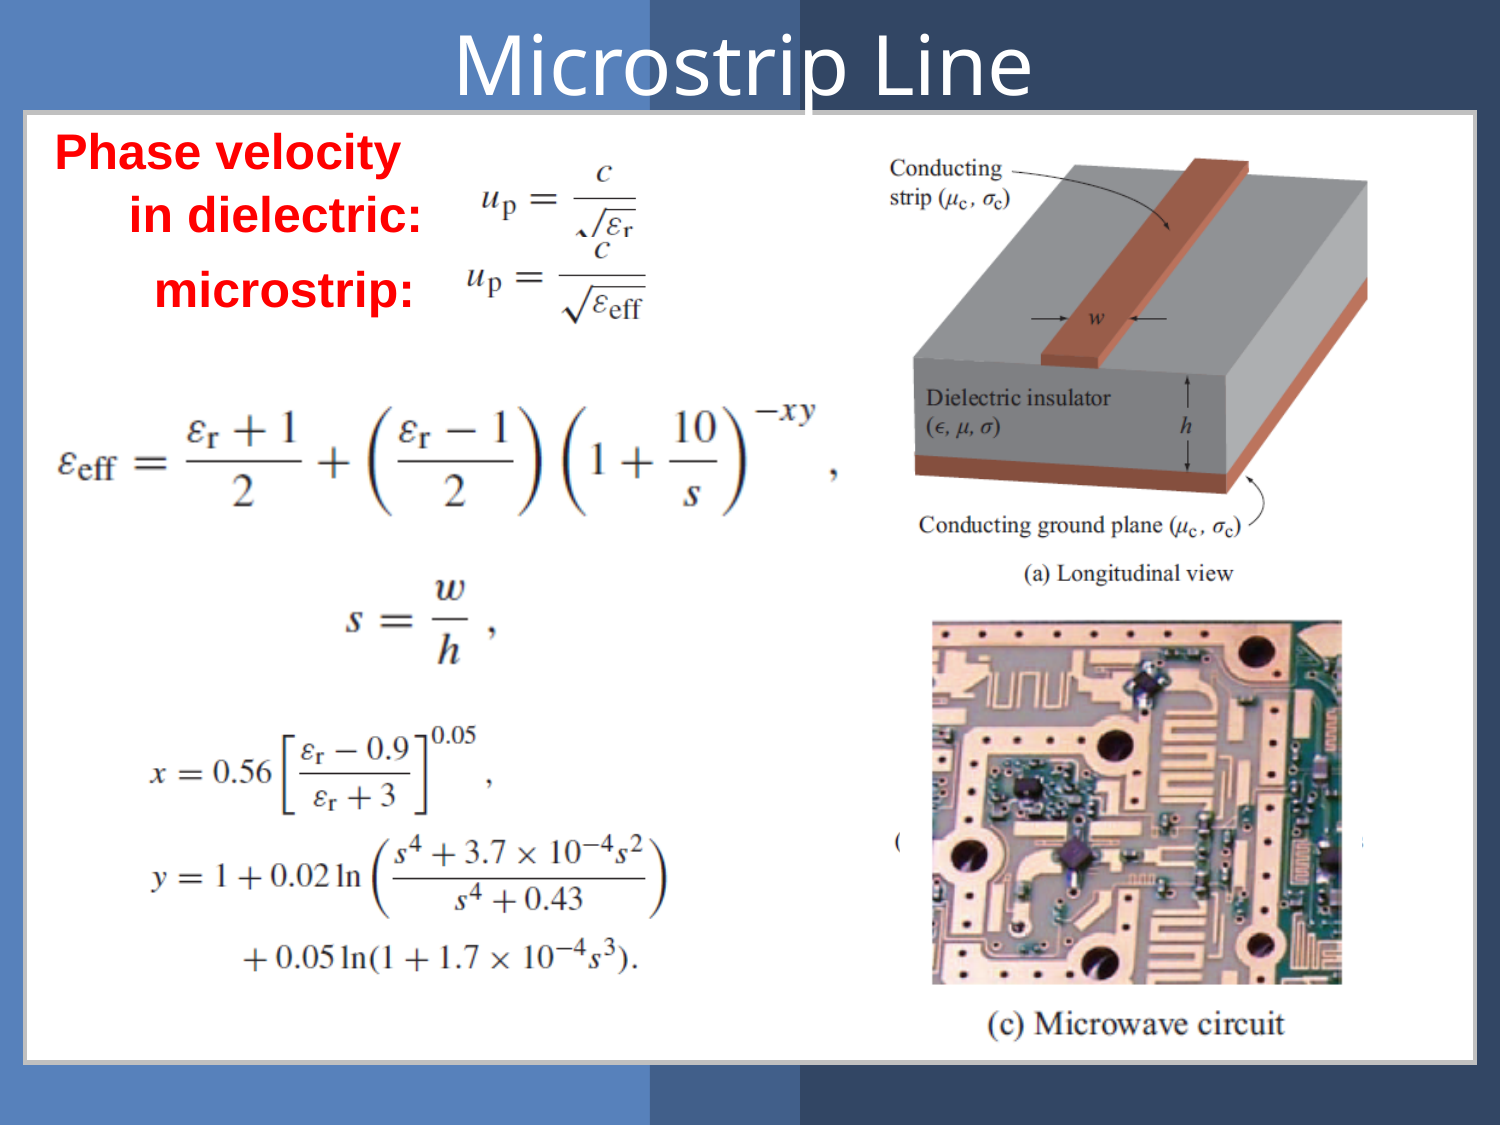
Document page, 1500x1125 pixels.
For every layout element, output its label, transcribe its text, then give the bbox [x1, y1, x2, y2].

picture [462, 162, 652, 338]
text_box Phase velocity [39, 112, 431, 188]
text_box in dielectric: [113, 174, 439, 250]
text_box microstrip: [138, 249, 430, 385]
picture [49, 387, 862, 538]
picture [137, 712, 688, 1001]
picture [299, 549, 556, 688]
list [862, 149, 1370, 876]
picture [899, 599, 1363, 1052]
title Microstrip Line [49, 12, 1438, 113]
